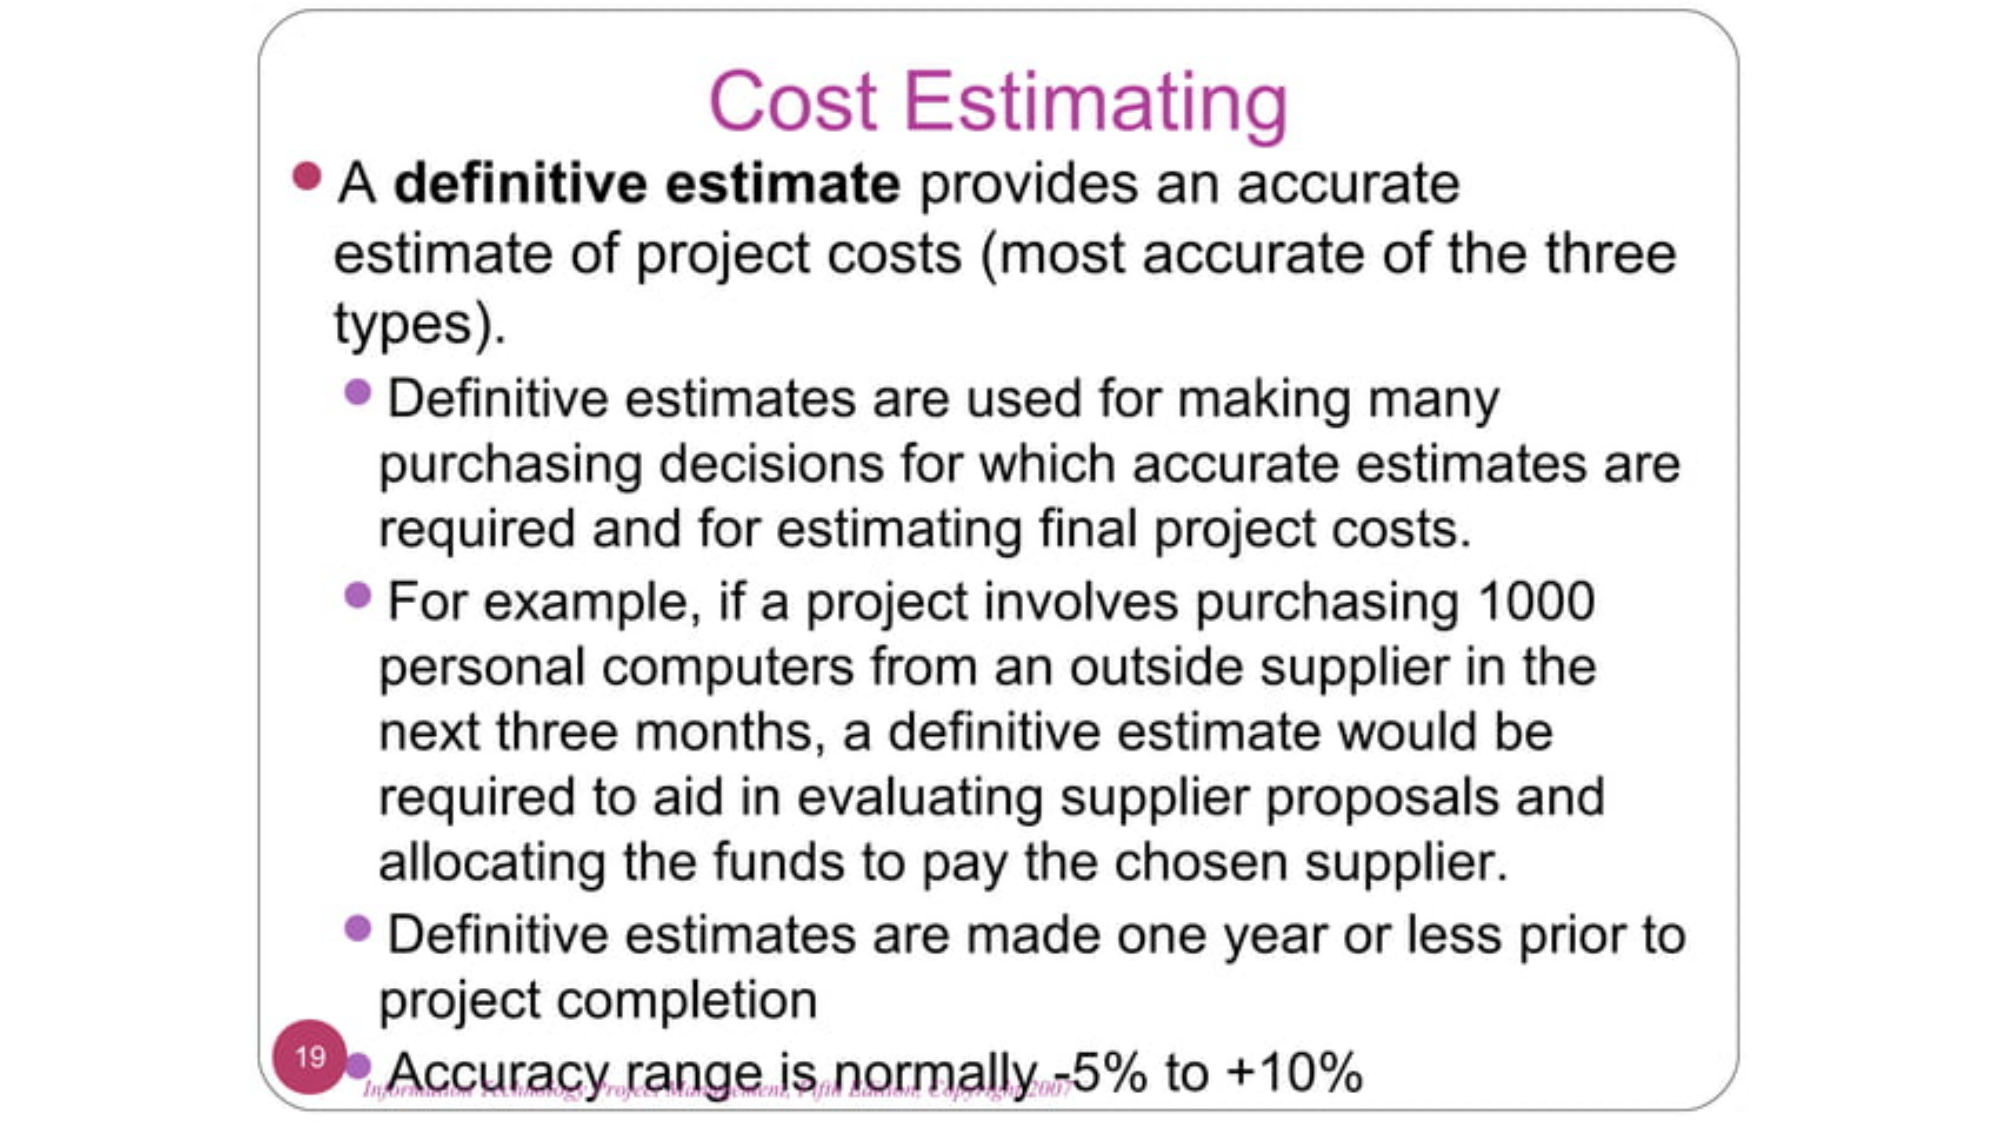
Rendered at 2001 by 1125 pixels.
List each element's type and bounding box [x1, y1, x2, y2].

picture [249, 0, 1750, 1125]
